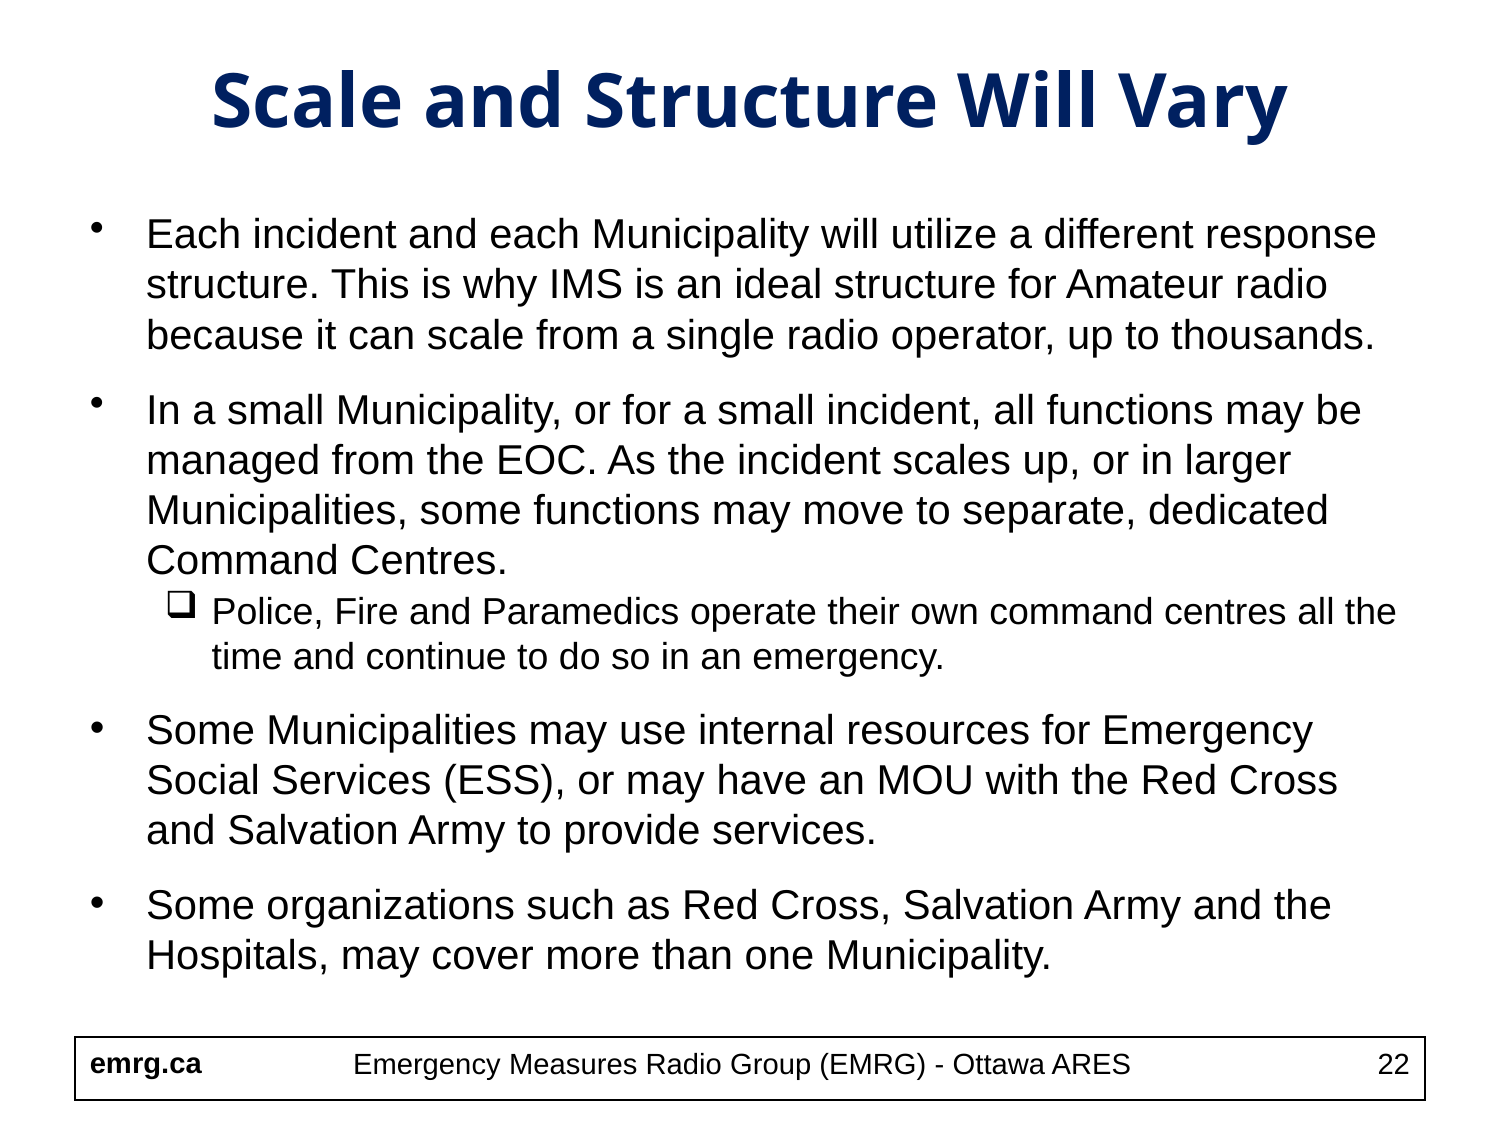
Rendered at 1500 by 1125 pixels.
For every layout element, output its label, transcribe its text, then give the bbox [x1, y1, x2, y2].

text_box Each incident and each Municipality will utilize a different response structure. This is why IMS is an ideal structure for Amateur radio because it can scale from a single radio operator, up to thousands. In a small Municipality, or for a small incident, all functions may be managed from the EOC. As the incident scales up, or in larger Municipalities, some functions may move to separate, dedicated Command Centres. Police, Fire and Paramedics operate their own command centres all the time and continue to do so in an emergency. Some Municipalities may use internal resources for Emergency Social Services (ESS), or may have an MOU with the Red Cross and Salvation Army to provide services. Some organizations such as Red Cross, Salvation Army and the Hospitals, may cover more than one Municipality. [74, 199, 1425, 1038]
footer Emergency Measures Radio Group (EMRG) - Ottawa ARES [247, 1038, 1238, 1103]
text_box Scale and Structure Will Vary [74, 45, 1425, 199]
slide_number 22 [1245, 1037, 1426, 1103]
